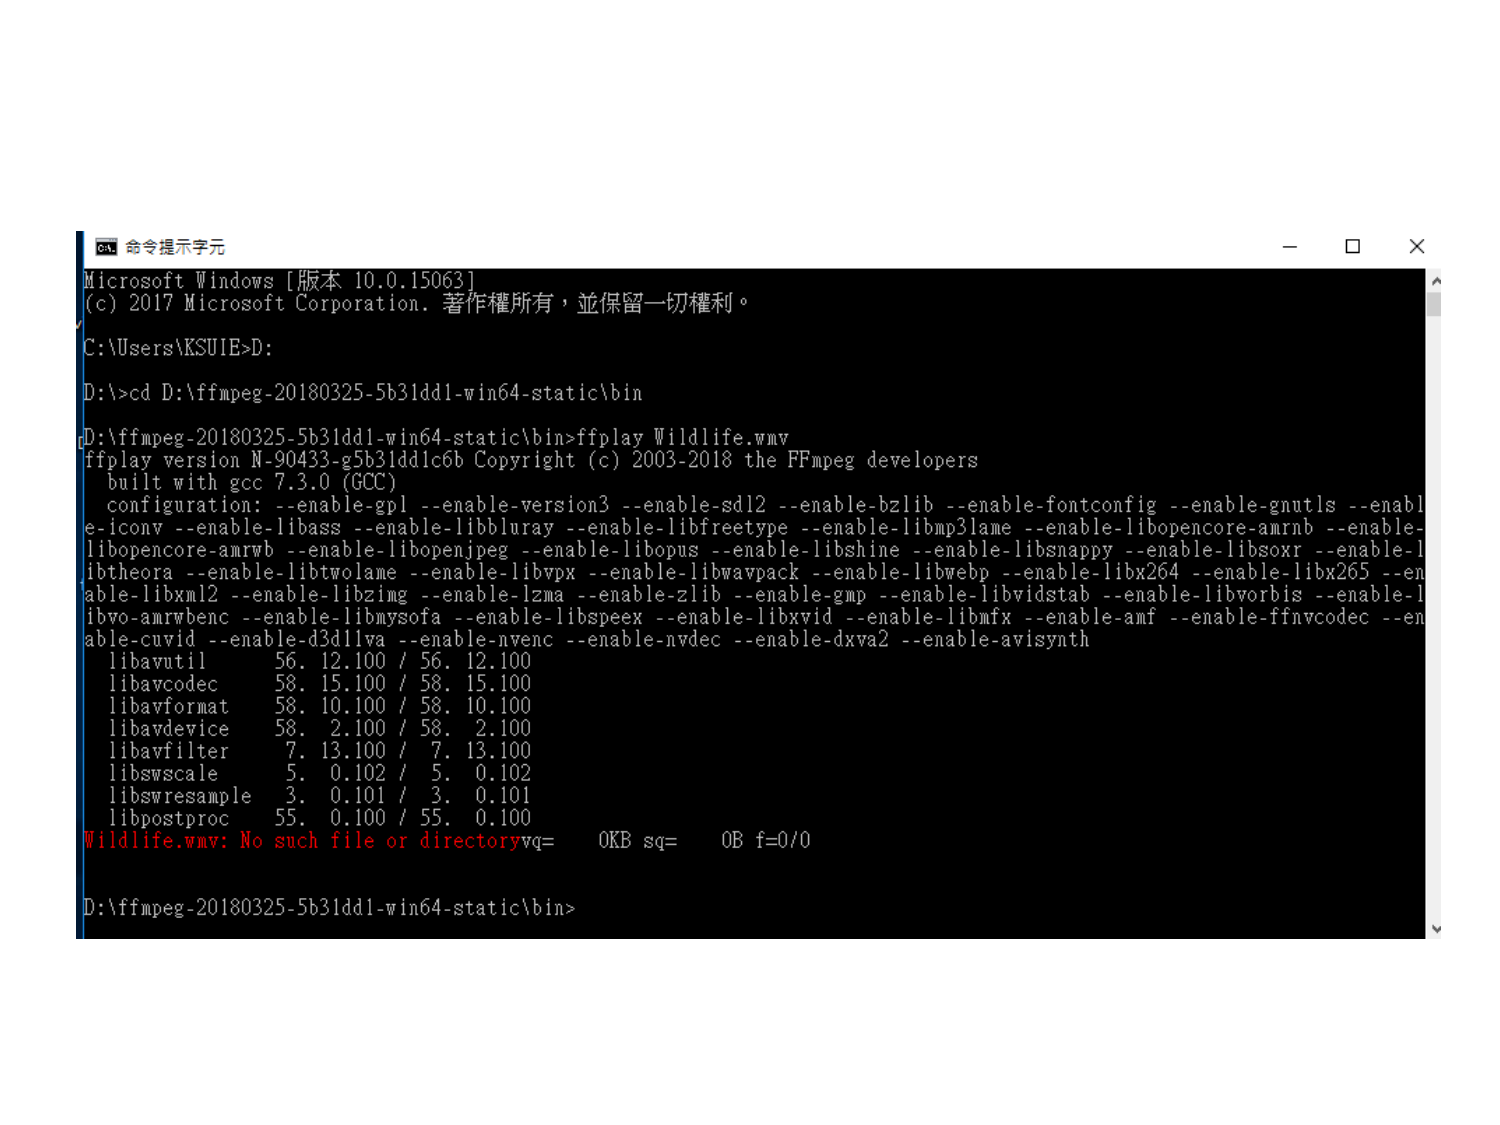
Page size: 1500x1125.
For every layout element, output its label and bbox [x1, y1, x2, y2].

picture [76, 231, 1442, 939]
